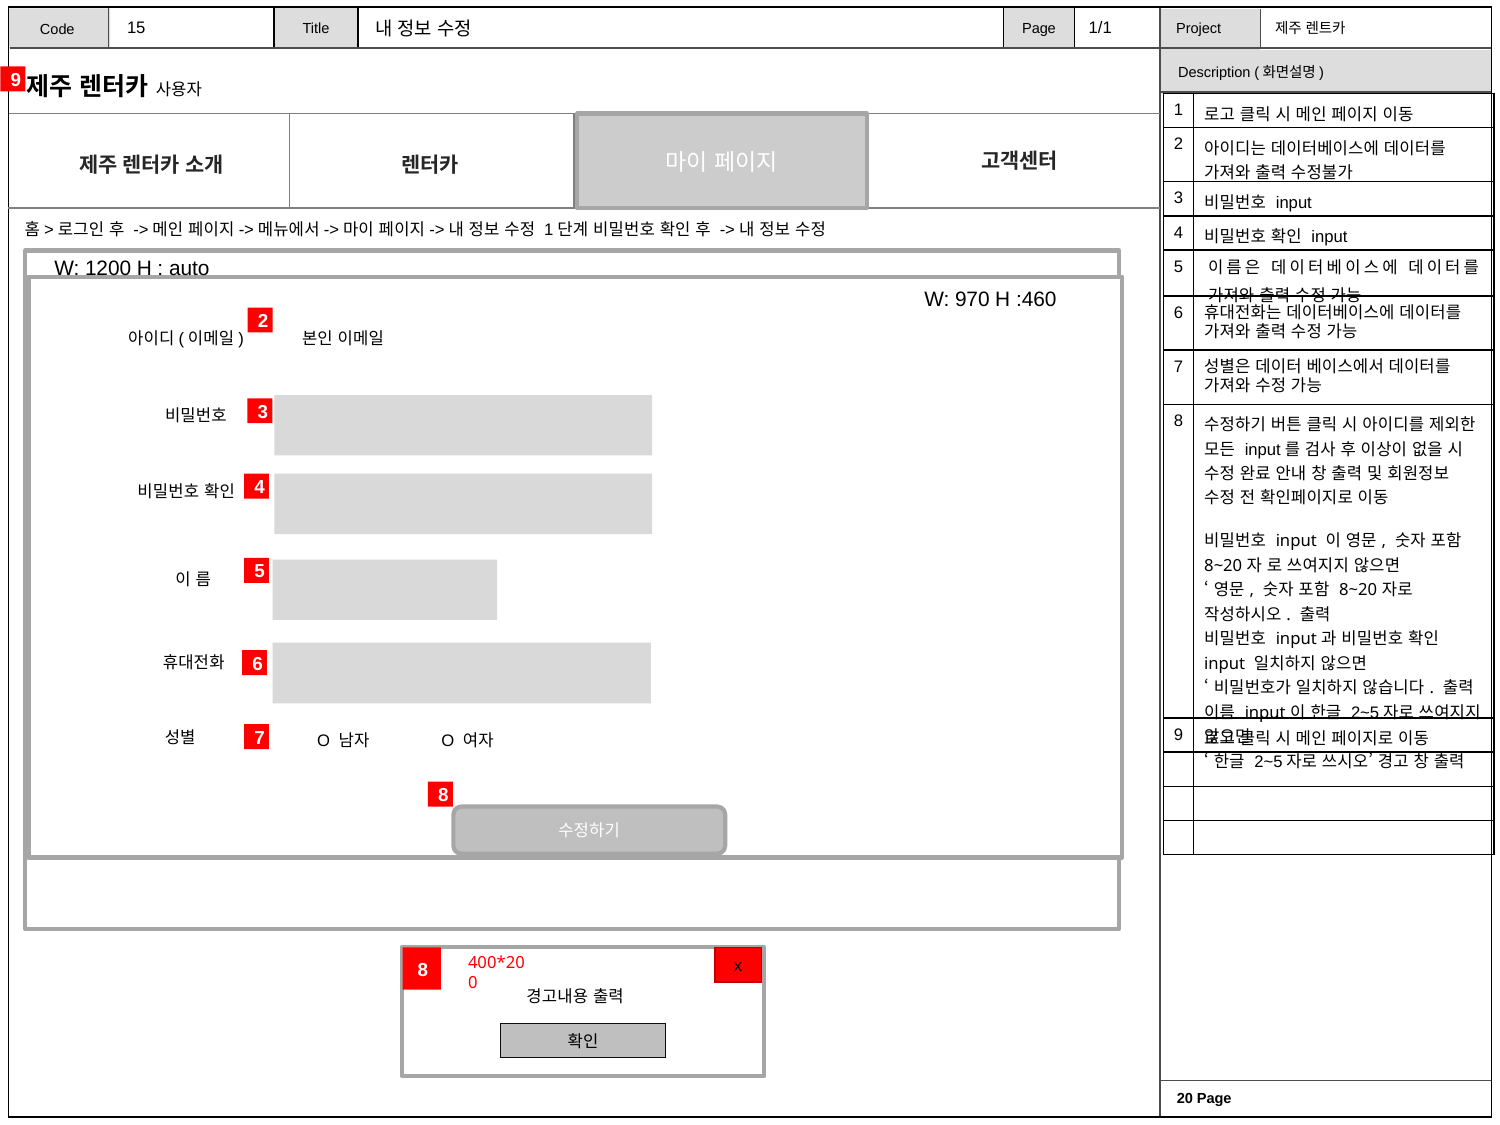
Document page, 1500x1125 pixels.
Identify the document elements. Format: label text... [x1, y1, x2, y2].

text_box W: 1200 H : auto [39, 246, 230, 287]
text_box 마이 페이지 [575, 111, 869, 210]
text_box 400*200 [453, 944, 548, 999]
text_box 15 [112, 7, 266, 47]
table_cell [1164, 753, 1193, 786]
table_cell 7 [1164, 351, 1193, 404]
text_box x [714, 947, 762, 982]
text_box 비밀번호 확인 [103, 473, 270, 509]
text_box 8 [426, 779, 455, 809]
text_box 1/1 [1073, 7, 1152, 47]
text_box [26, 275, 1124, 860]
text_box [274, 395, 653, 456]
text_box 성별 [113, 719, 248, 754]
table_cell 이름은 데이터베이스에 데이터를 가져와 출력 수정 가능 [1194, 251, 1493, 295]
table_cell [1194, 753, 1493, 786]
table_cell [1164, 787, 1193, 820]
text_box 확인 [500, 1023, 666, 1058]
text_box 비밀번호 [113, 397, 274, 432]
table_cell 수정하기 버튼 클릭 시 아이디를 제외한 모든 input를 검사 후 이상이 없을 시 수정 완료 안내 창 출력 및 회원정보 수정 전 확인페이지로 이동 비밀번호 input 이 영문, 숫자 포함 8~20자 로 쓰여지지 않으면 ‘영문, 숫자 포함 8~20자로 작성하시오. 출력 비밀번호 input과 비밀번호 확인 input 일치하지 않으면 ‘비밀번호가 일치하지 않습니다. 출력 이름 input이 한글 2~5자로 쓰여지지 않으면 ‘한글 2~5자로 쓰시오’ 경고 창 출력 [1194, 405, 1493, 717]
text_box [400, 945, 766, 1078]
text_box [272, 642, 651, 704]
table_cell 비밀번호 확인 input [1194, 217, 1493, 249]
table_cell 3 [1164, 182, 1193, 215]
table_cell 5 [1164, 251, 1193, 295]
table_cell [1194, 787, 1493, 820]
text_box W: 970 H :460 [909, 278, 1123, 319]
text_box 내 정보 수정 [360, 8, 998, 47]
table_cell 2 [1164, 128, 1193, 181]
text_box 6 [240, 648, 269, 677]
text_box O 여자 [384, 722, 551, 758]
text_box 경고내용 출력 [483, 978, 668, 1013]
table_cell [1164, 821, 1193, 854]
text_box 8 [401, 945, 443, 992]
text_box 이 름 [110, 561, 272, 597]
table_cell 8 [1164, 405, 1193, 717]
text_box 휴대전화 [111, 644, 272, 680]
text_box 홈>로그인 후 ->메인 페이지->메뉴에서->마이 페이지->내 정보 수정 1단계 비밀번호 확인 후 ->내 정보 수정 [9, 211, 857, 246]
table_cell 비밀번호 input [1194, 182, 1493, 215]
text_box 5 [242, 556, 271, 585]
table_header 1 [1164, 94, 1193, 127]
table_cell 아이디는 데이터베이스에 데이터를 가져와 출력 수정불가 [1194, 128, 1493, 181]
text_box 본인 이메일 [287, 320, 453, 356]
table_header 로고 클릭 시 메인 페이지 이동 [1194, 94, 1493, 127]
table_cell 4 [1164, 217, 1193, 249]
text_box 아이디(이메일) [113, 320, 279, 355]
table_cell 성별은 데이터 베이스에서 데이터를 가져와 수정 가능 [1194, 351, 1493, 404]
text_box [272, 559, 498, 620]
text_box 2 [246, 305, 275, 320]
table_cell 로고 클릭 시 메인 페이지로 이동 [1194, 719, 1493, 751]
text_box 4 [242, 472, 271, 501]
text_box 수정하기 [451, 804, 728, 856]
text_box [23, 248, 1121, 931]
text_box 9 [0, 64, 27, 93]
table_cell 9 [1164, 719, 1193, 751]
text_box 3 [245, 396, 274, 425]
text_box O 남자 [268, 722, 384, 758]
text_box [274, 473, 653, 535]
table_cell 6 [1164, 297, 1193, 349]
table_cell [1194, 821, 1493, 854]
text_box 7 [248, 722, 268, 751]
table_cell 휴대전화는 데이터베이스에 데이터를 가져와 출력 수정 가능 [1194, 297, 1493, 349]
